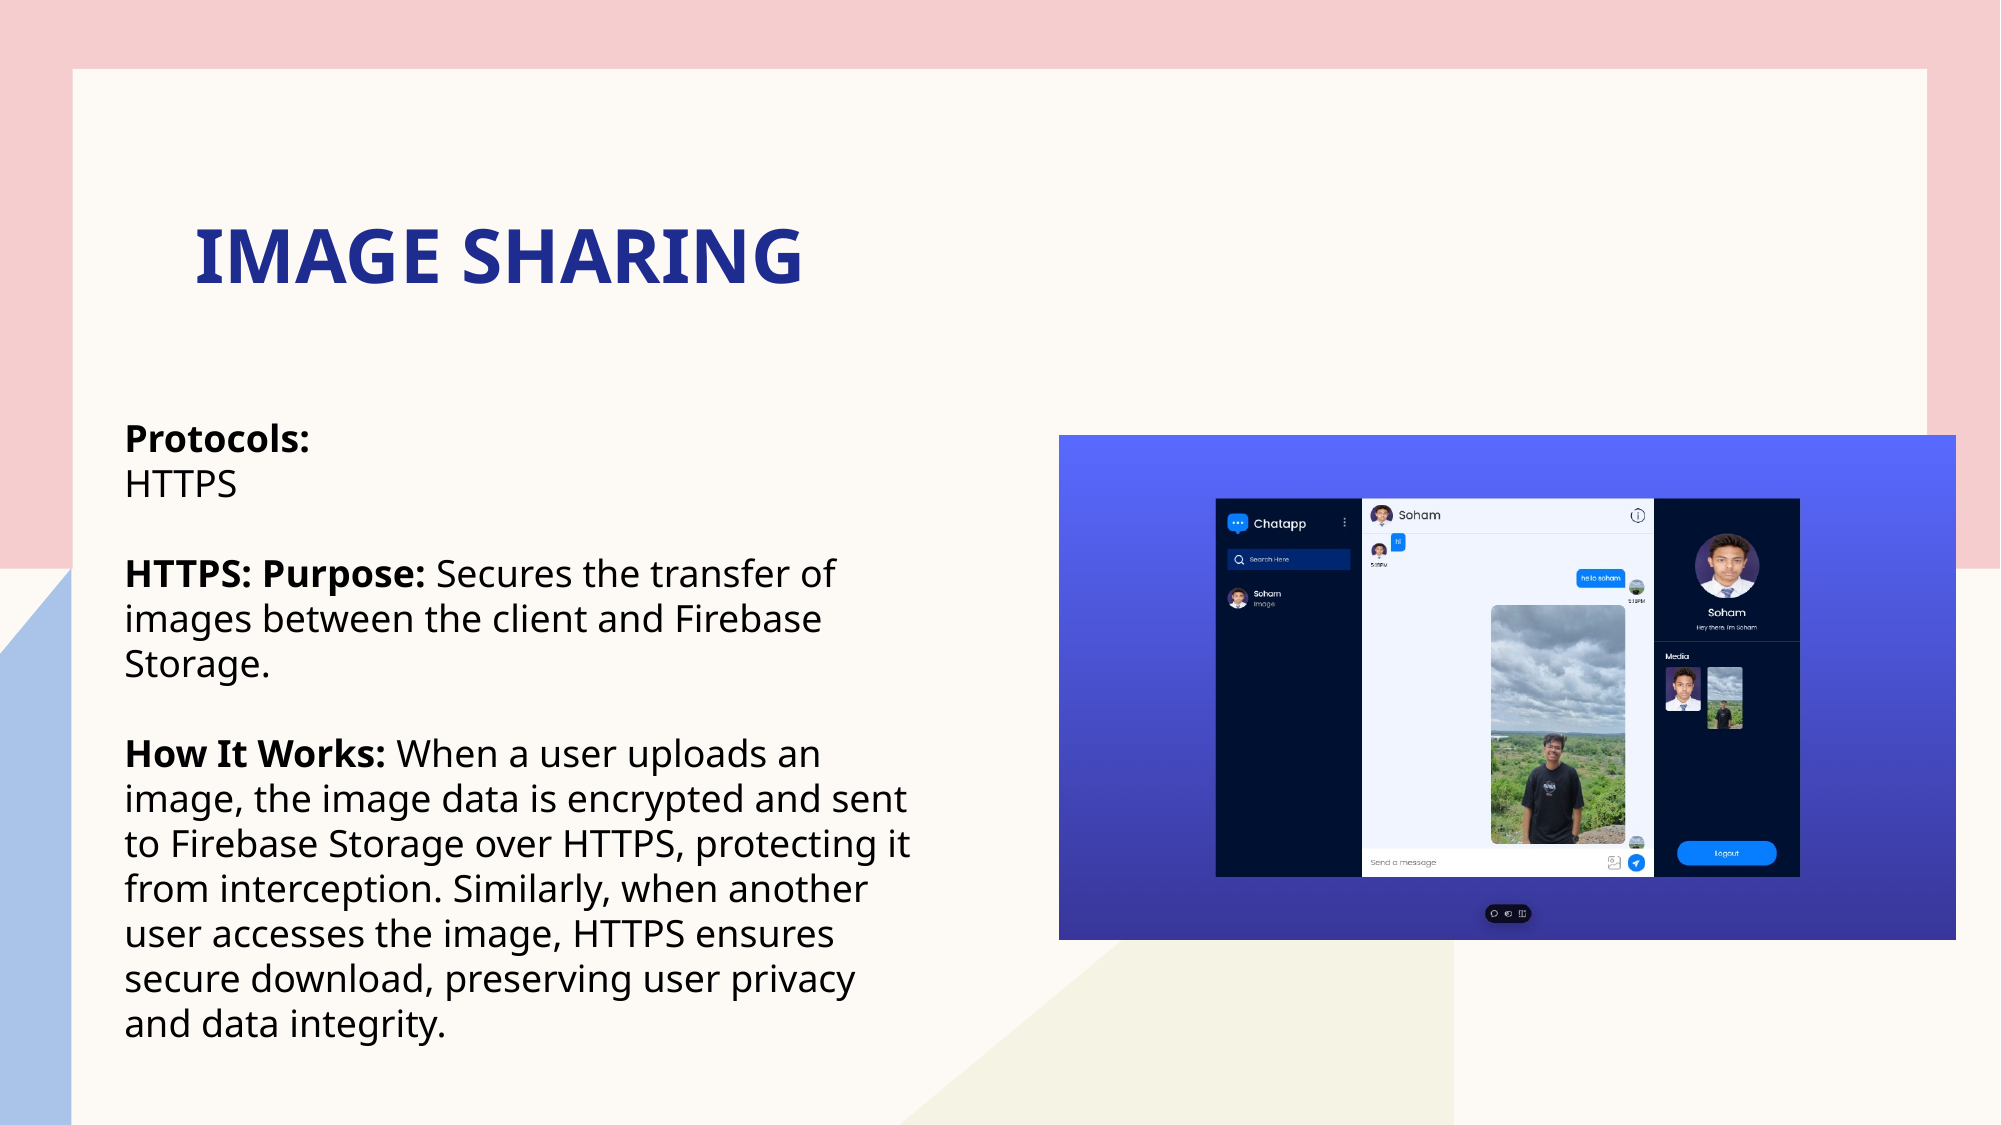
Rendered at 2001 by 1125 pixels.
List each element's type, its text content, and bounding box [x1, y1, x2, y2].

text_box Protocols: HTTPS HTTPS: Purpose: Secures the transfer of images between the client and Firebase Storage. How It Works: When a user uploads an image, the image data is encrypted and sent to Firebase Storage over HTTPS, protecting it from interception. Similarly, when another user accesses the image, HTTPS ensures secure download, preserving user privacy and data integrity. [109, 407, 941, 1052]
title Image Sharing [180, 87, 915, 299]
picture [1059, 435, 1956, 940]
